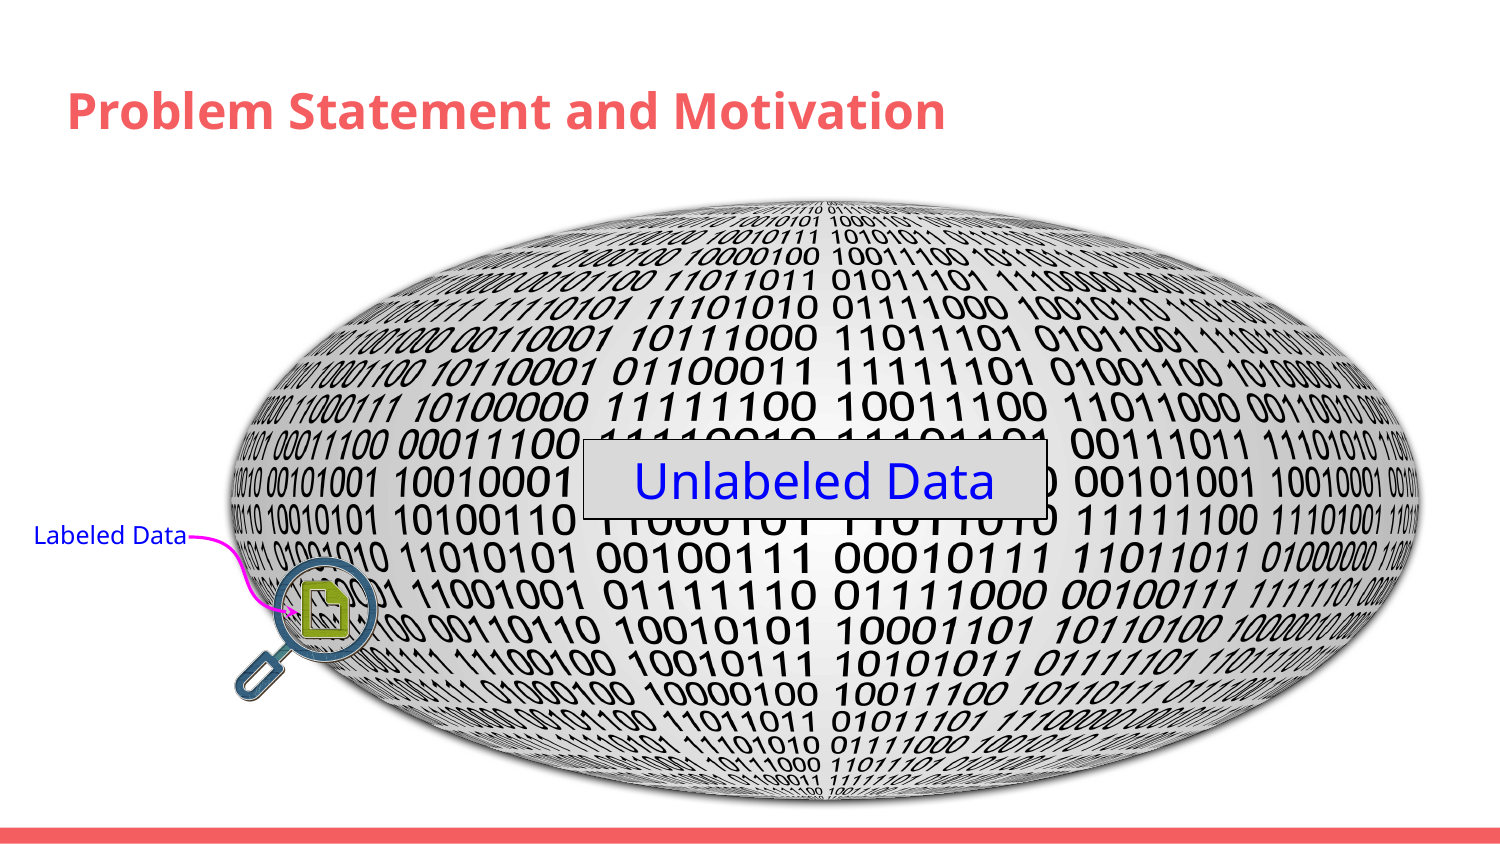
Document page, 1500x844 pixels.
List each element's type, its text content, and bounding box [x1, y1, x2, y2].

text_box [188, 536, 299, 613]
title Problem Statement and Motivation [51, 64, 1449, 167]
picture [220, 201, 1419, 807]
text_box Labeled Data [18, 504, 226, 564]
